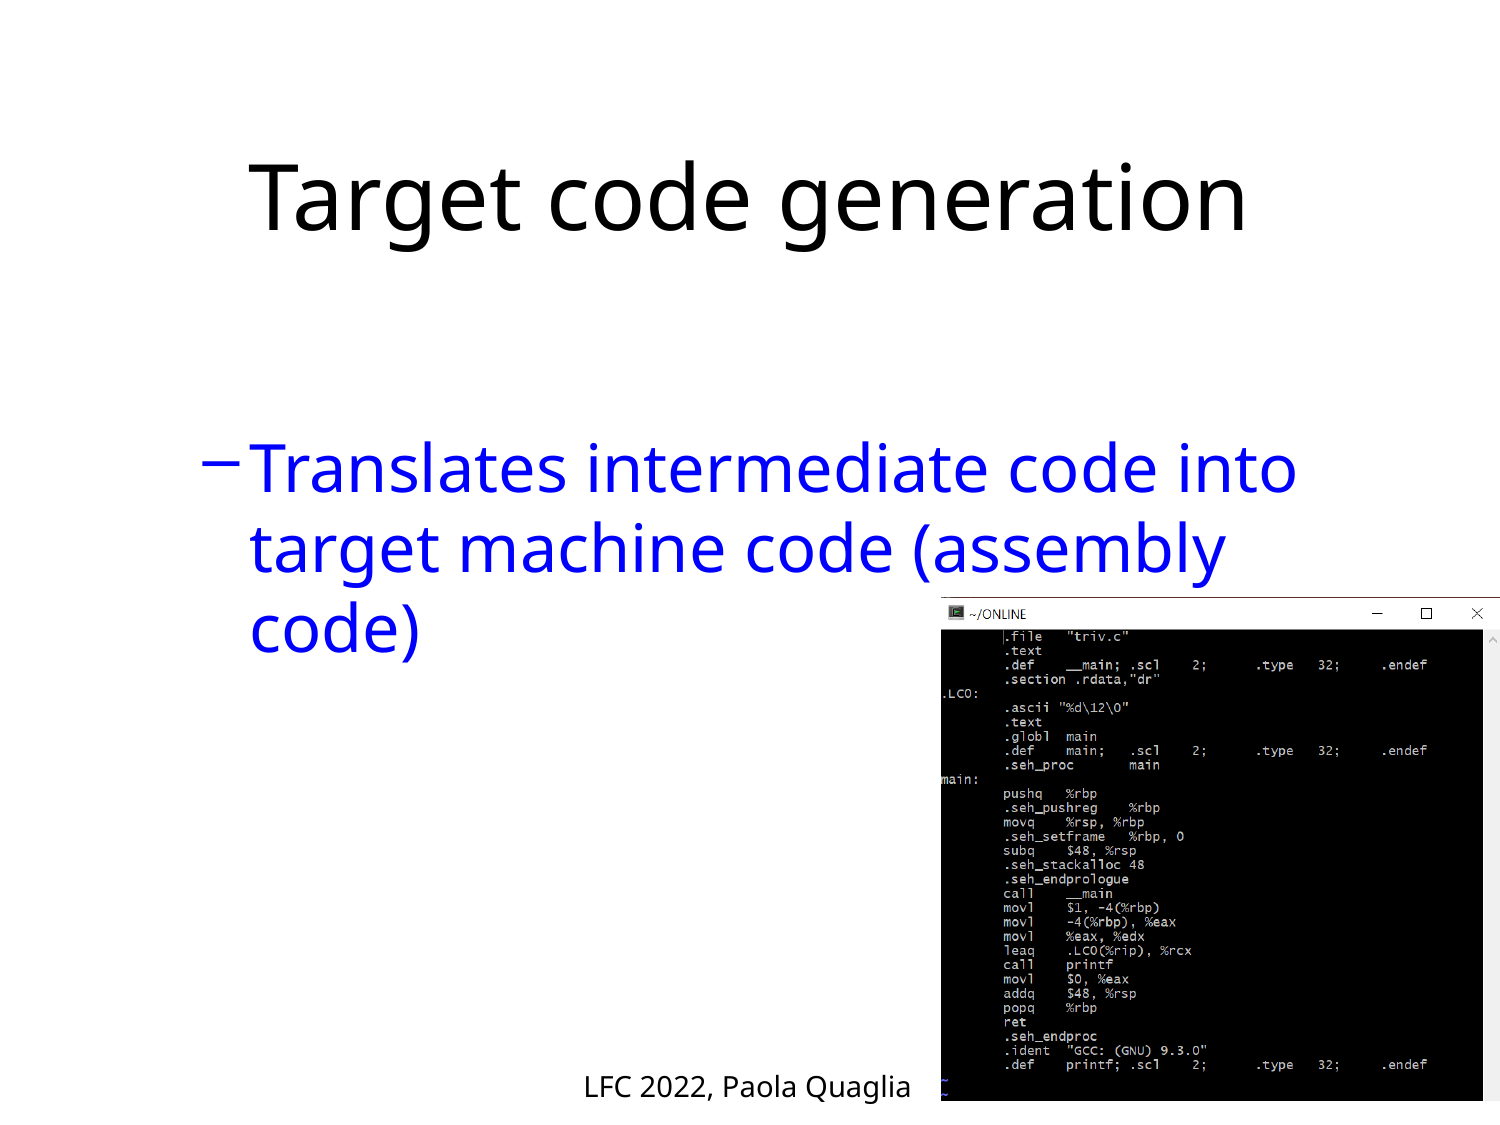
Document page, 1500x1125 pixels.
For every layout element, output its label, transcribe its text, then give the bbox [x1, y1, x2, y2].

picture [941, 597, 1500, 1102]
footer LFC 2022, Paola Quaglia [510, 1025, 936, 1102]
title Target code generation [112, 99, 1388, 288]
list Translates intermediate code into target machine code (assembly code) [112, 324, 1388, 1000]
